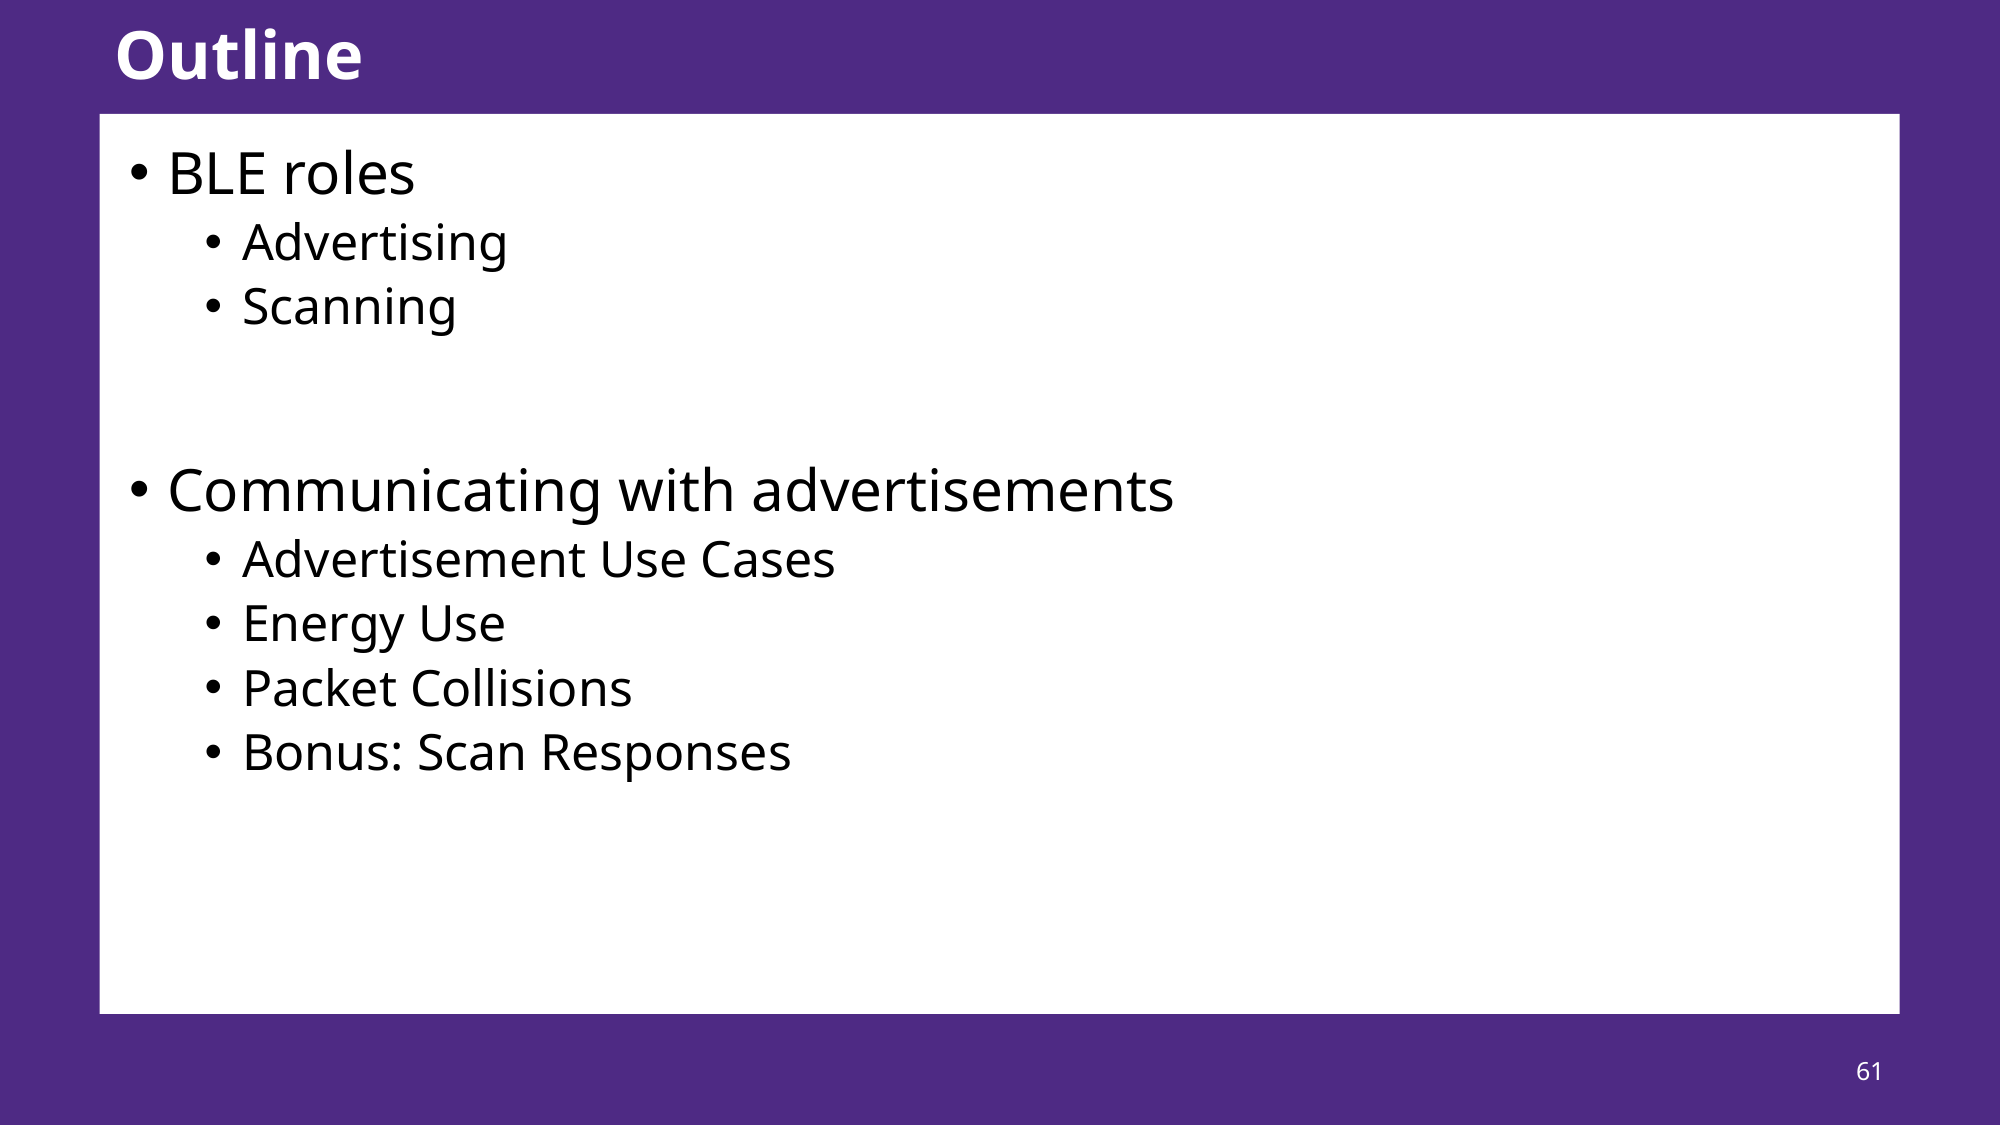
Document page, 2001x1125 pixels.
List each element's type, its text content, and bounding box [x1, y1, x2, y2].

list BLE roles Advertising Scanning Communicating with advertisements Advertisement Use Cases Energy Use Packet Collisions Bonus: Scan Responses [99, 114, 1900, 1014]
slide_number 61 [1749, 1042, 1900, 1103]
title Outline [99, 1, 1900, 114]
